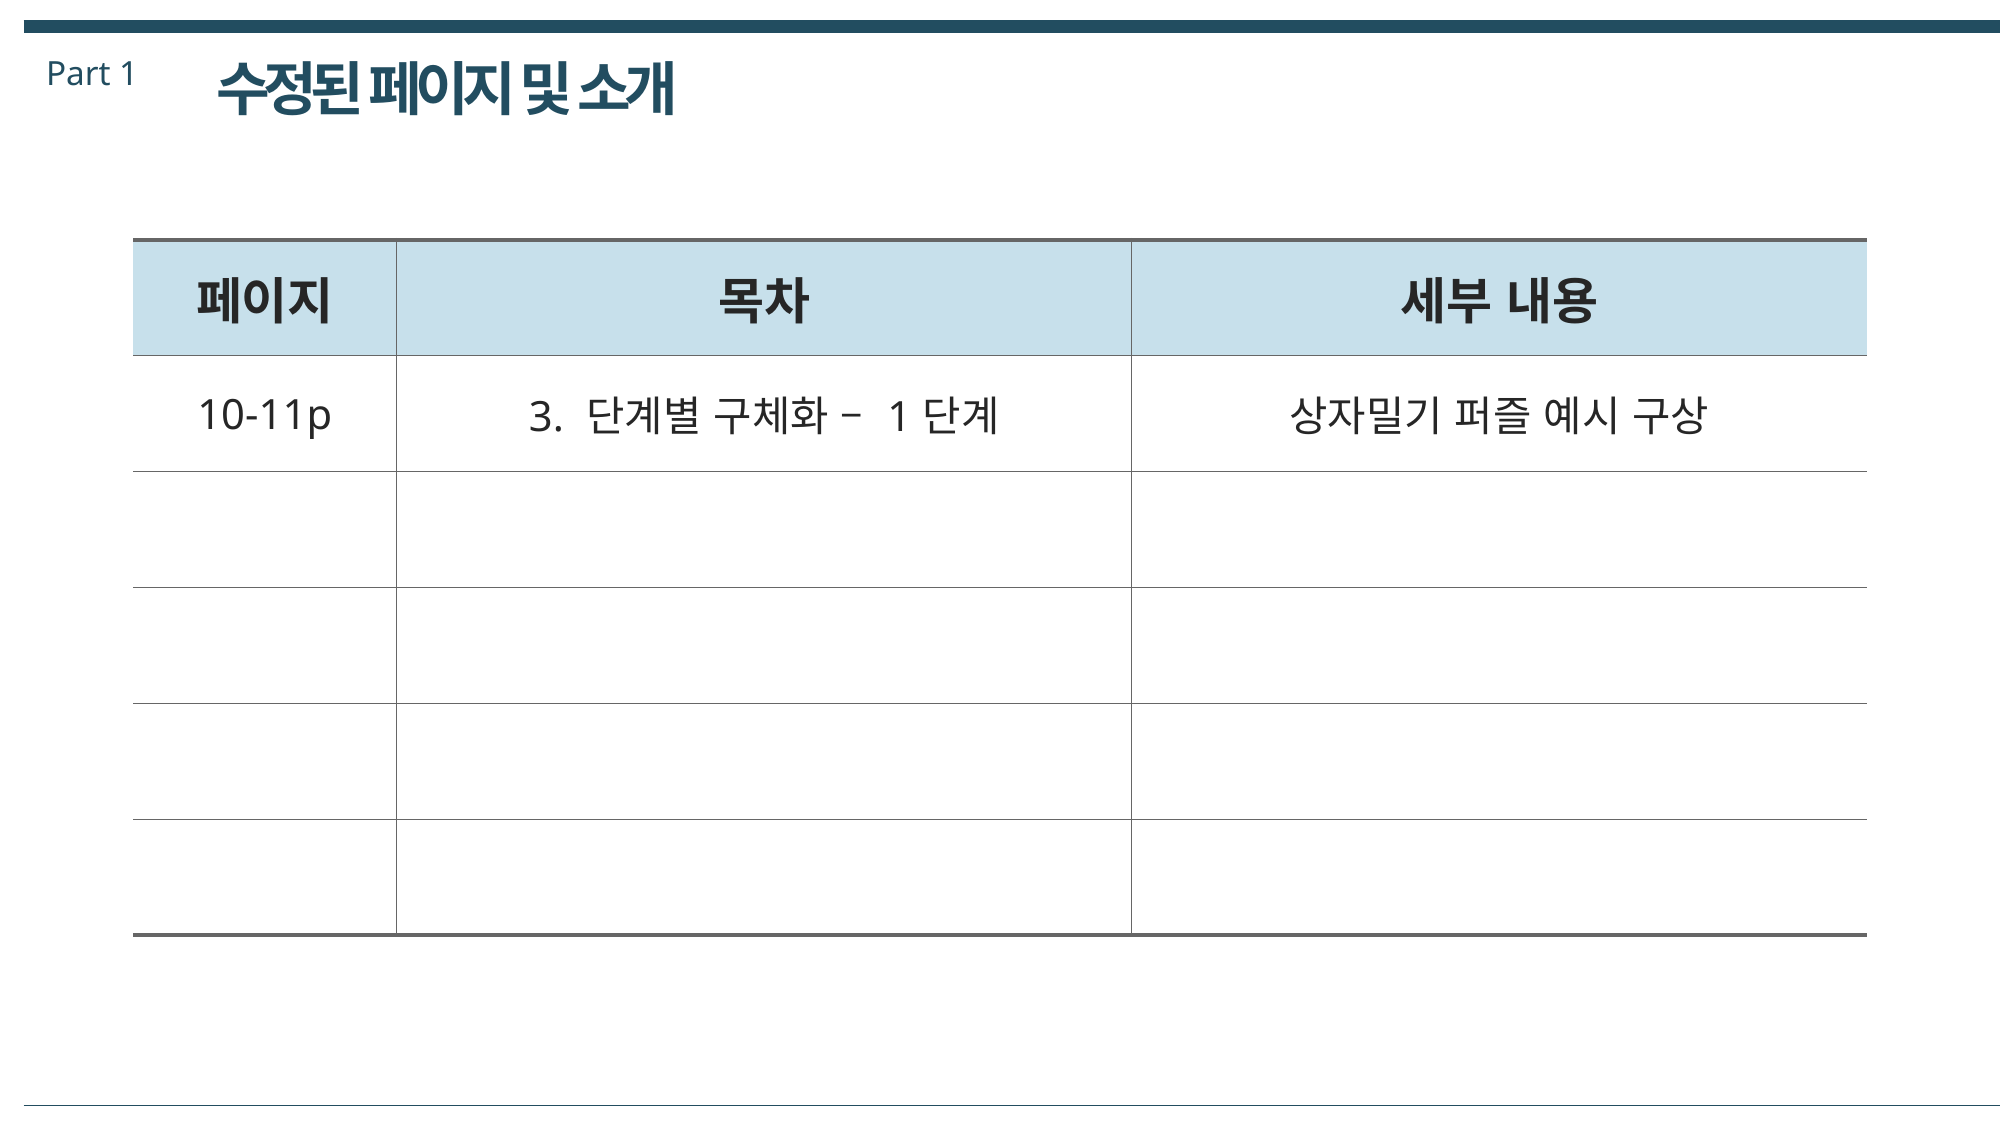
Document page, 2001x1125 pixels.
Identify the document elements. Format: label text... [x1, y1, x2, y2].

table_cell 상자밀기 퍼즐 예시 구상 [1132, 356, 1867, 471]
table_cell [1132, 588, 1867, 703]
table_cell [1132, 820, 1867, 933]
table_cell [133, 820, 396, 933]
table_cell [133, 588, 396, 703]
table_cell [397, 820, 1131, 933]
table_cell [1132, 472, 1867, 587]
text_box Part 1 [31, 44, 154, 100]
table_cell 3. 단계별 구체화 – 1단계 [397, 356, 1131, 471]
table_cell 10-11p [133, 356, 396, 471]
table_cell [133, 704, 396, 819]
table_header 세부 내용 [1132, 242, 1867, 355]
table_cell [397, 588, 1131, 703]
table_cell [397, 704, 1131, 819]
text_box 수정된 페이지 및 소개 [201, 44, 693, 130]
table_cell [397, 472, 1131, 587]
table_cell [133, 472, 396, 587]
table_header 페이지 [133, 242, 396, 355]
table_cell [1132, 704, 1867, 819]
table_header 목차 [397, 242, 1131, 355]
